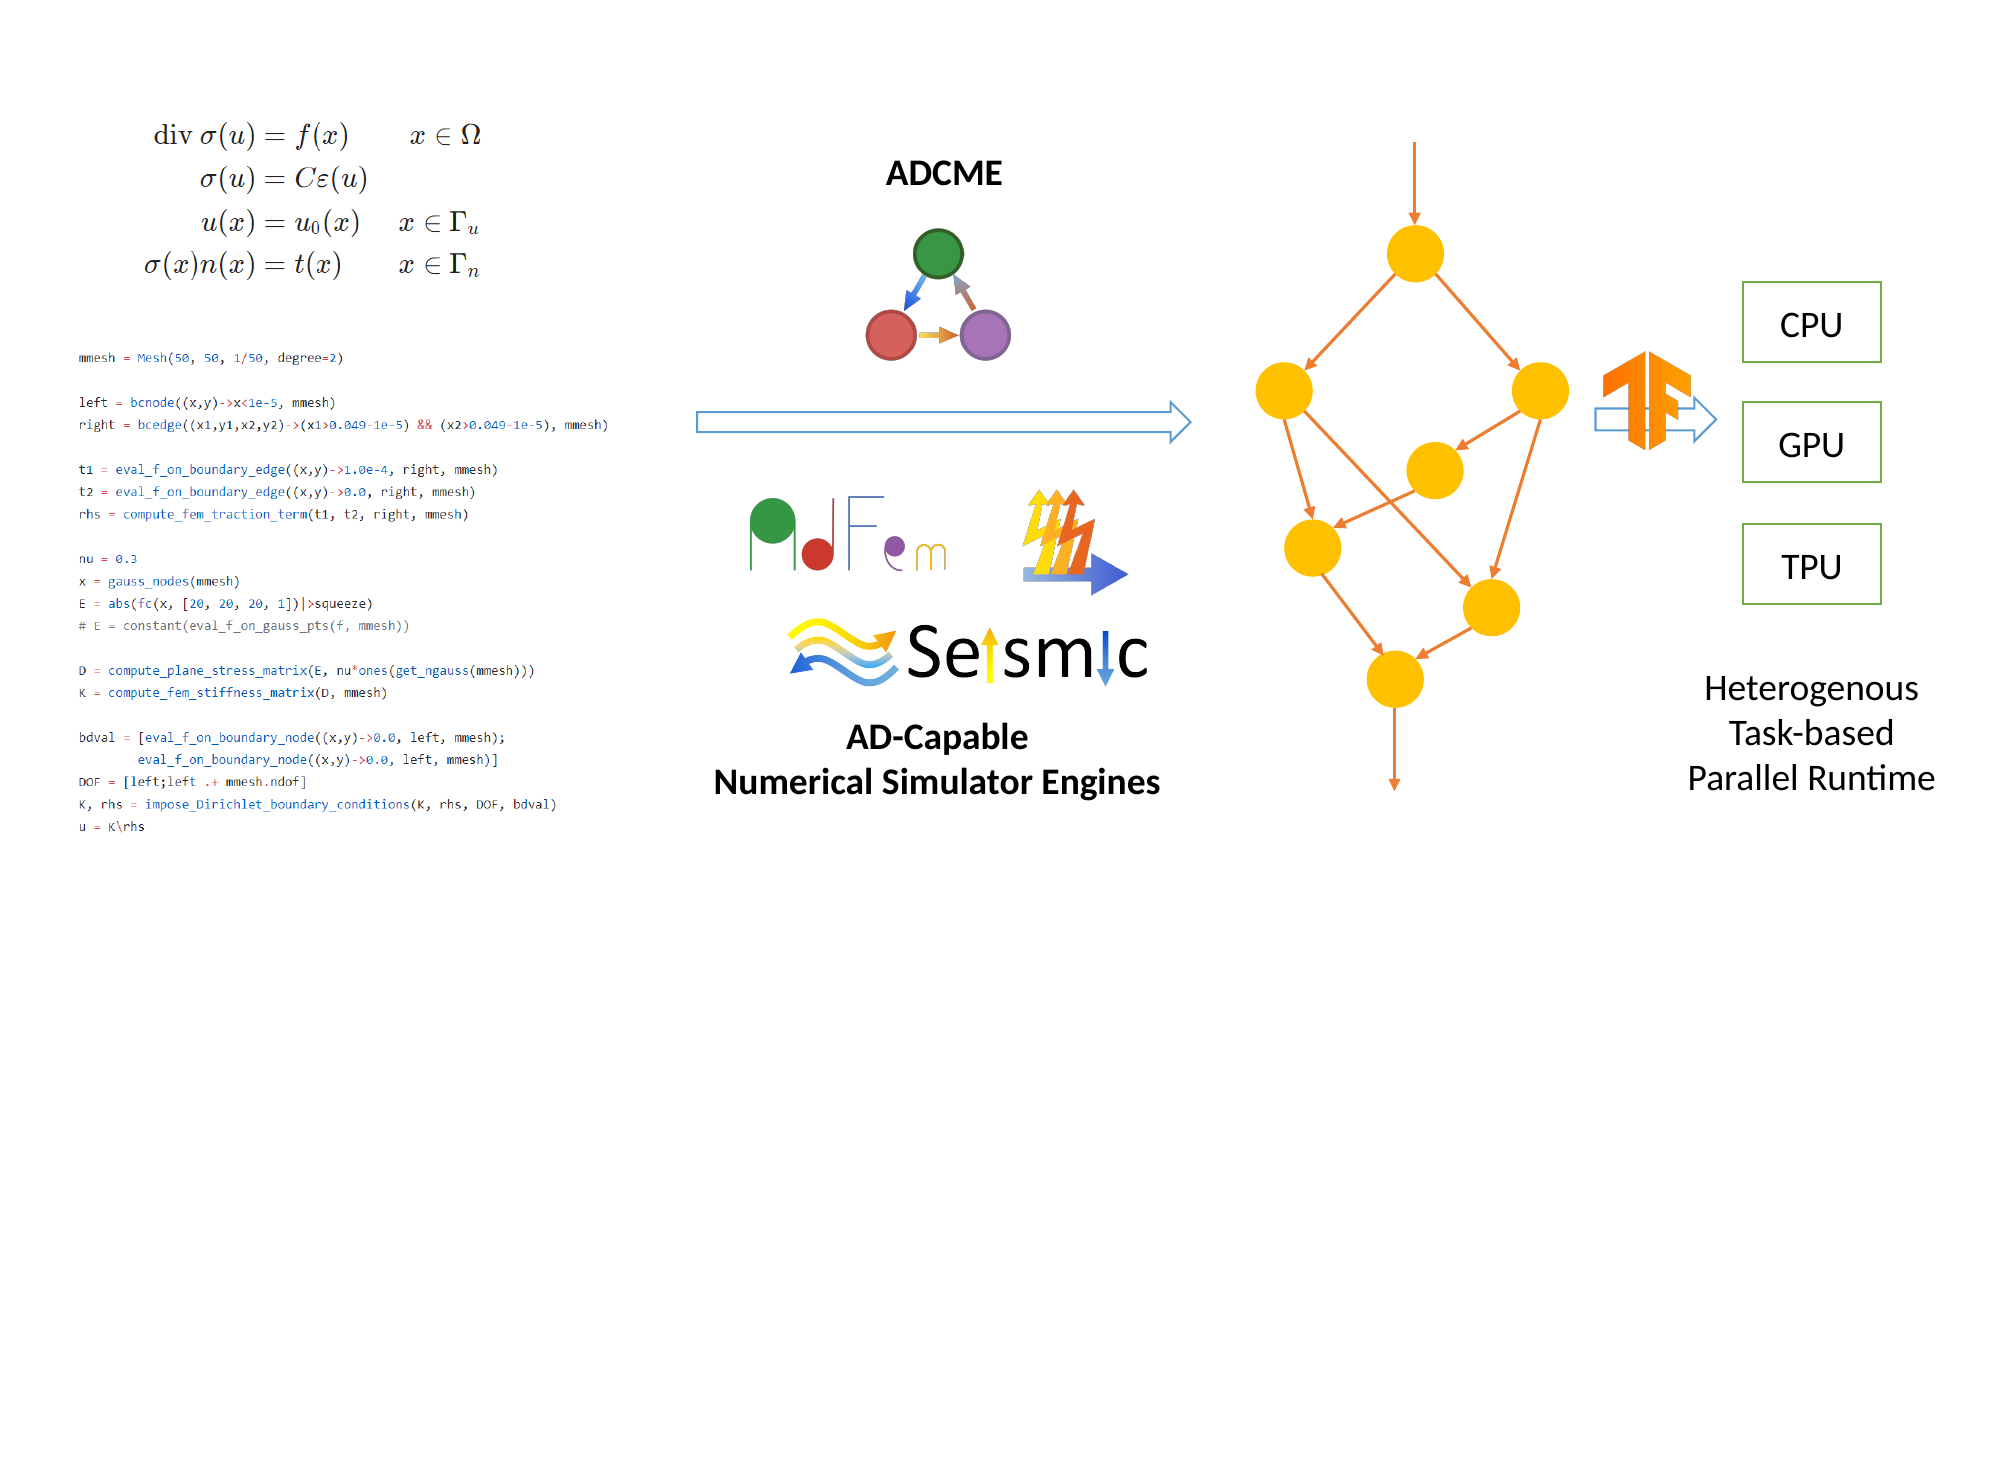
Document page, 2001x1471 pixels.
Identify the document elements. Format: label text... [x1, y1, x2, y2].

picture [750, 496, 946, 572]
picture [1012, 484, 1135, 601]
text_box Heterogenous Task-based Parallel Runtime [1672, 655, 1951, 806]
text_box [1415, 627, 1472, 659]
text_box [1254, 361, 1314, 421]
text_box [1385, 224, 1446, 284]
text_box TPU [1742, 523, 1882, 605]
text_box [696, 399, 1193, 445]
picture [787, 618, 1147, 687]
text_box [1304, 273, 1396, 371]
text_box ADCME [871, 140, 1018, 201]
text_box [1365, 649, 1425, 709]
text_box [1283, 520, 1304, 577]
picture [131, 103, 504, 298]
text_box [1284, 419, 1313, 520]
text_box [1697, 398, 1718, 441]
picture [69, 344, 624, 838]
picture [1596, 350, 1697, 451]
text_box AD-Capable Numerical Simulator Engines [698, 704, 1177, 810]
text_box CPU [1742, 281, 1882, 363]
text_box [1332, 490, 1415, 528]
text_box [1304, 410, 1472, 588]
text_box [1321, 573, 1384, 656]
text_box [1491, 419, 1541, 580]
text_box GPU [1742, 401, 1882, 483]
text_box [1461, 578, 1522, 638]
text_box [1435, 273, 1521, 371]
text_box [1510, 361, 1571, 421]
picture [861, 225, 1014, 365]
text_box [1455, 411, 1521, 451]
